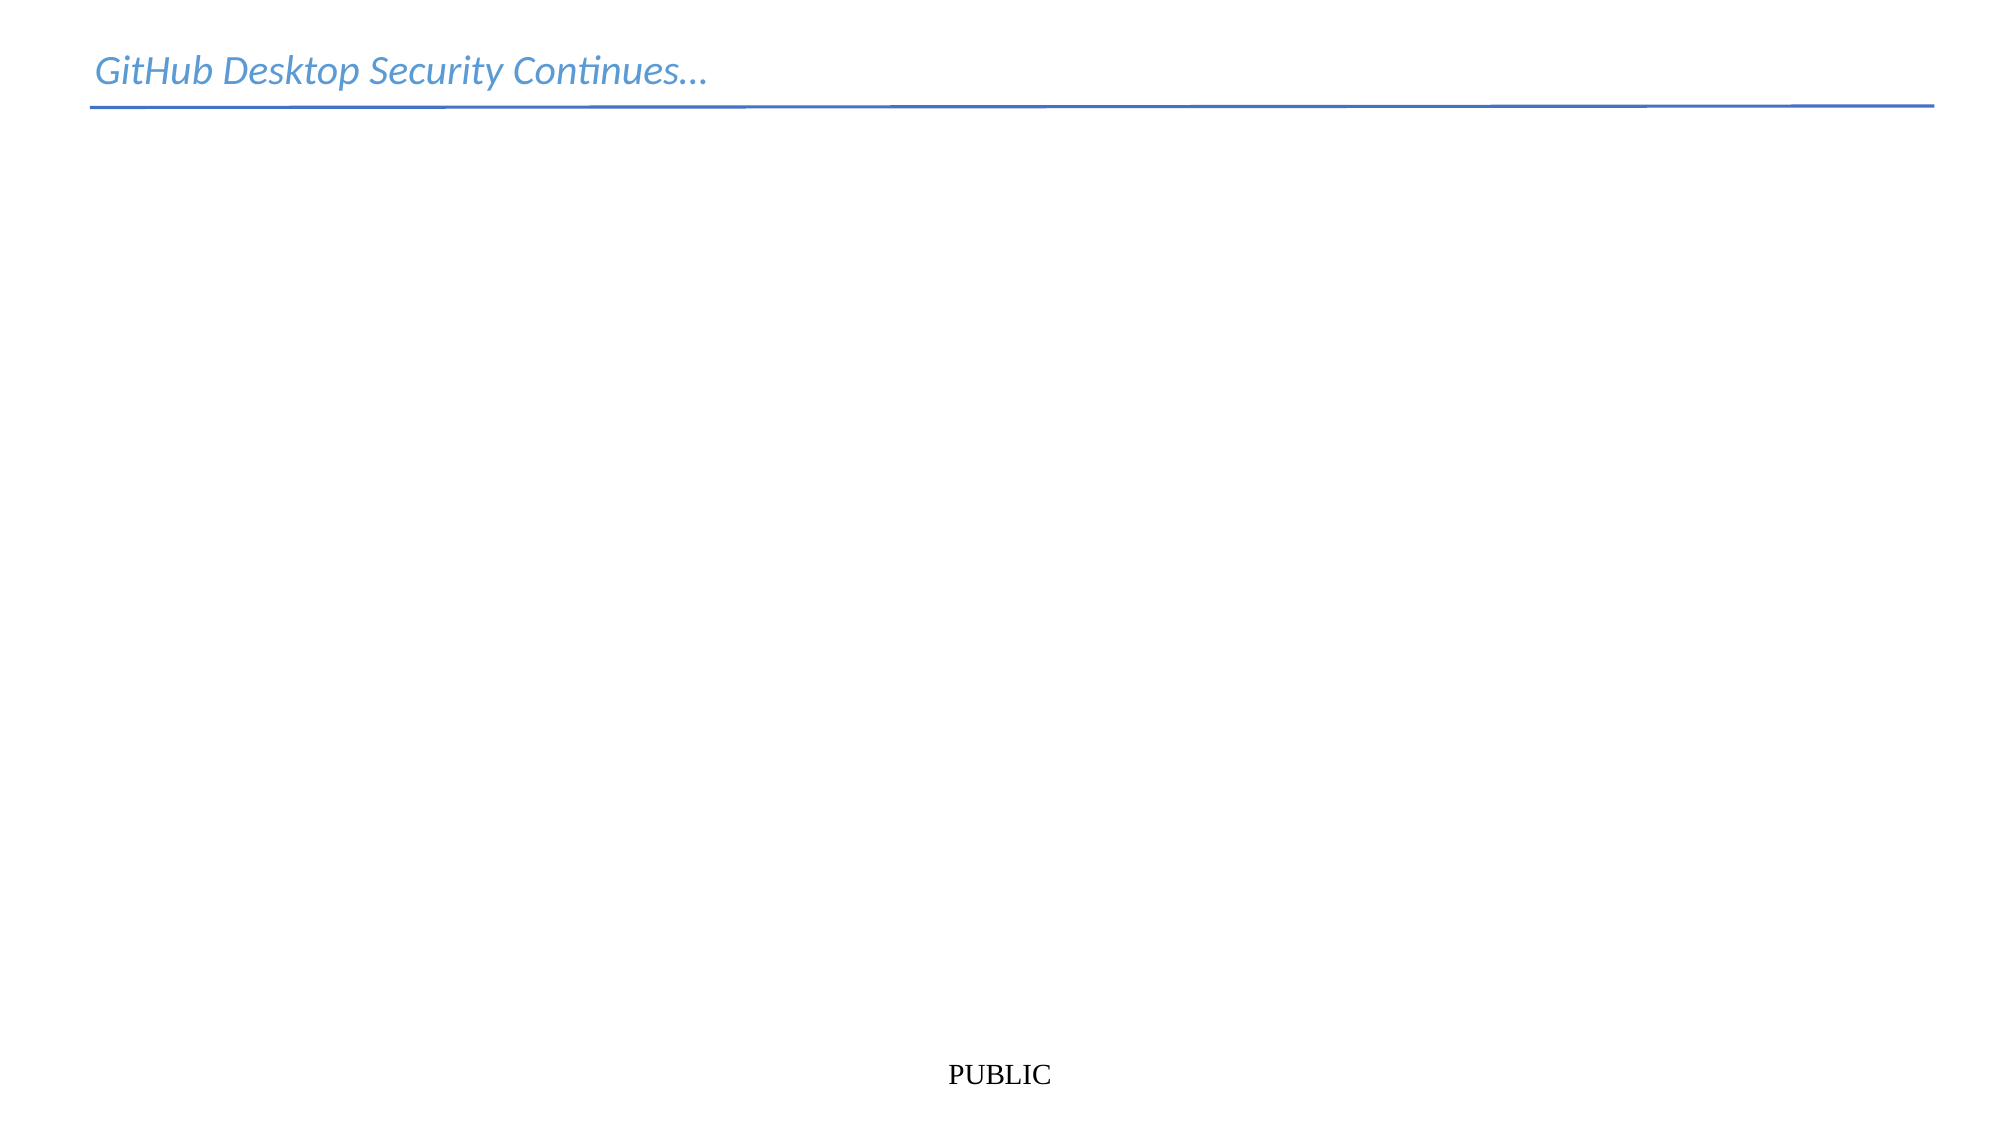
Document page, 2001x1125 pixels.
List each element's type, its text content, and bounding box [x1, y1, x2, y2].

footer PUBLIC [662, 1042, 1338, 1103]
text_box GitHub Desktop Security Continues… [51, 35, 1949, 101]
